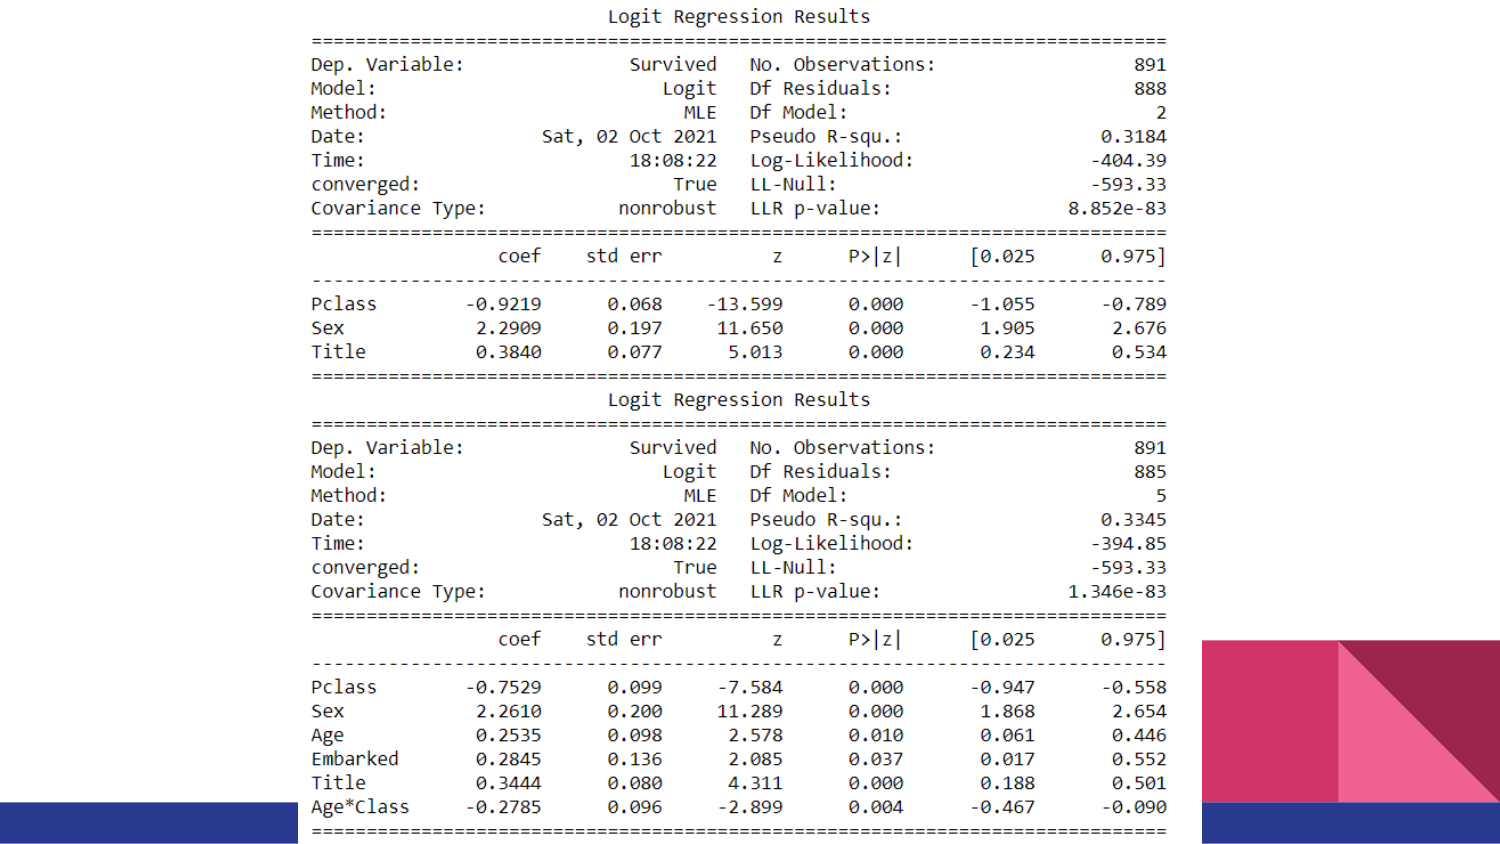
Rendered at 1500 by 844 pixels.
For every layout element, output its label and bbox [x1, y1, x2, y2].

picture [298, 0, 1202, 844]
